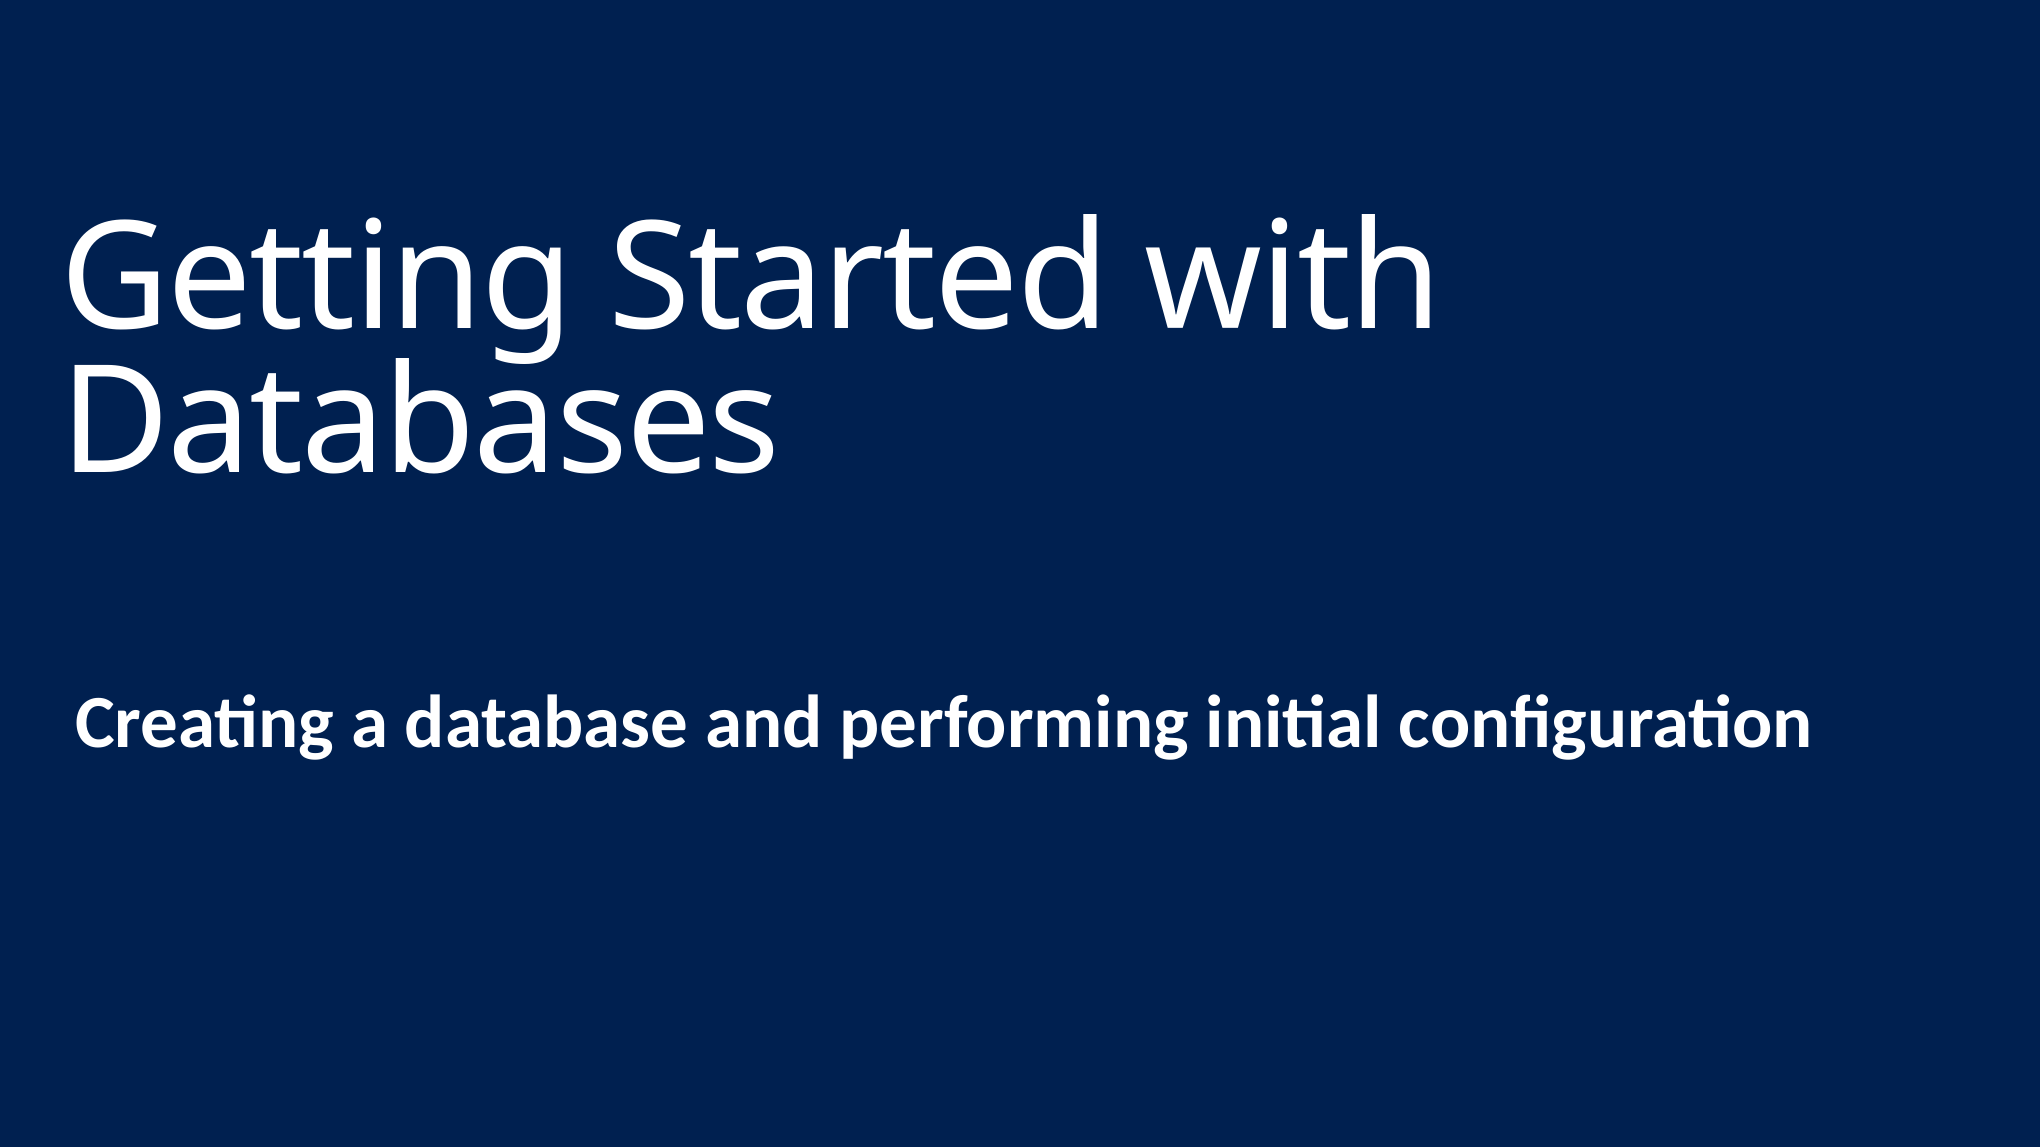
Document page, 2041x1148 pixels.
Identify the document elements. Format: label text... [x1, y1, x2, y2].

title Getting Started with Databases [45, 198, 1983, 520]
list Creating a database and performing initial configuration [45, 648, 1908, 1148]
